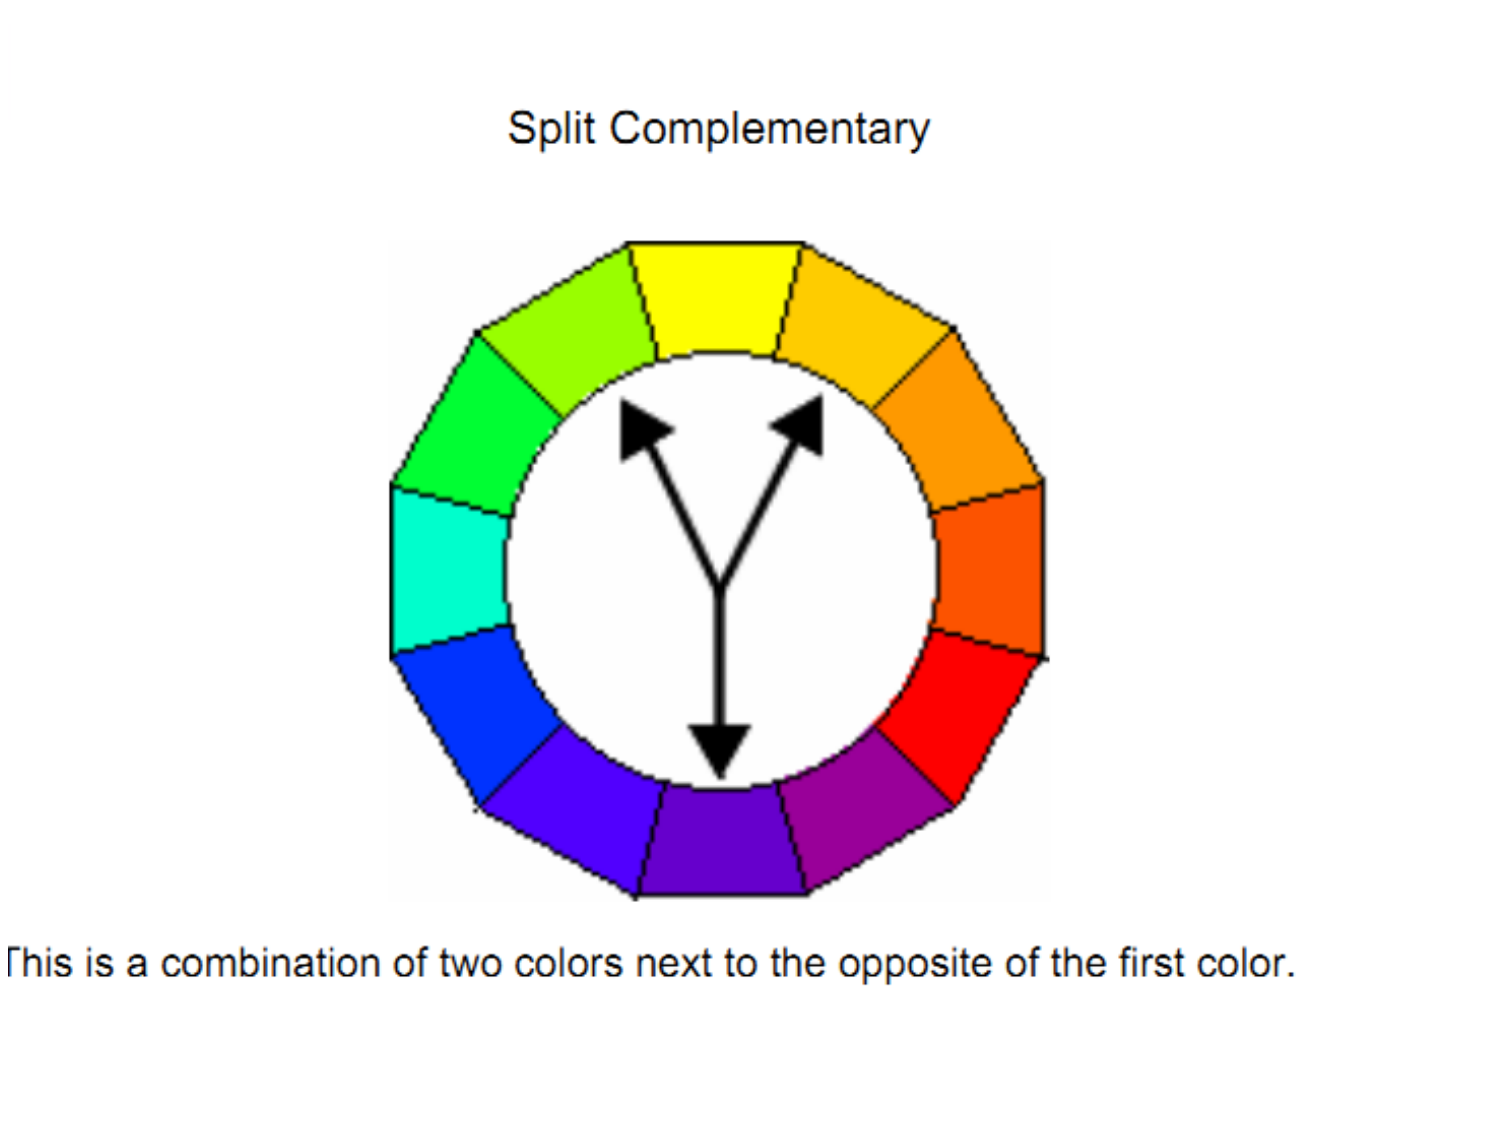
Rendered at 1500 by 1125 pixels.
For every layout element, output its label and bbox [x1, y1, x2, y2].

list [8, 24, 1500, 1038]
